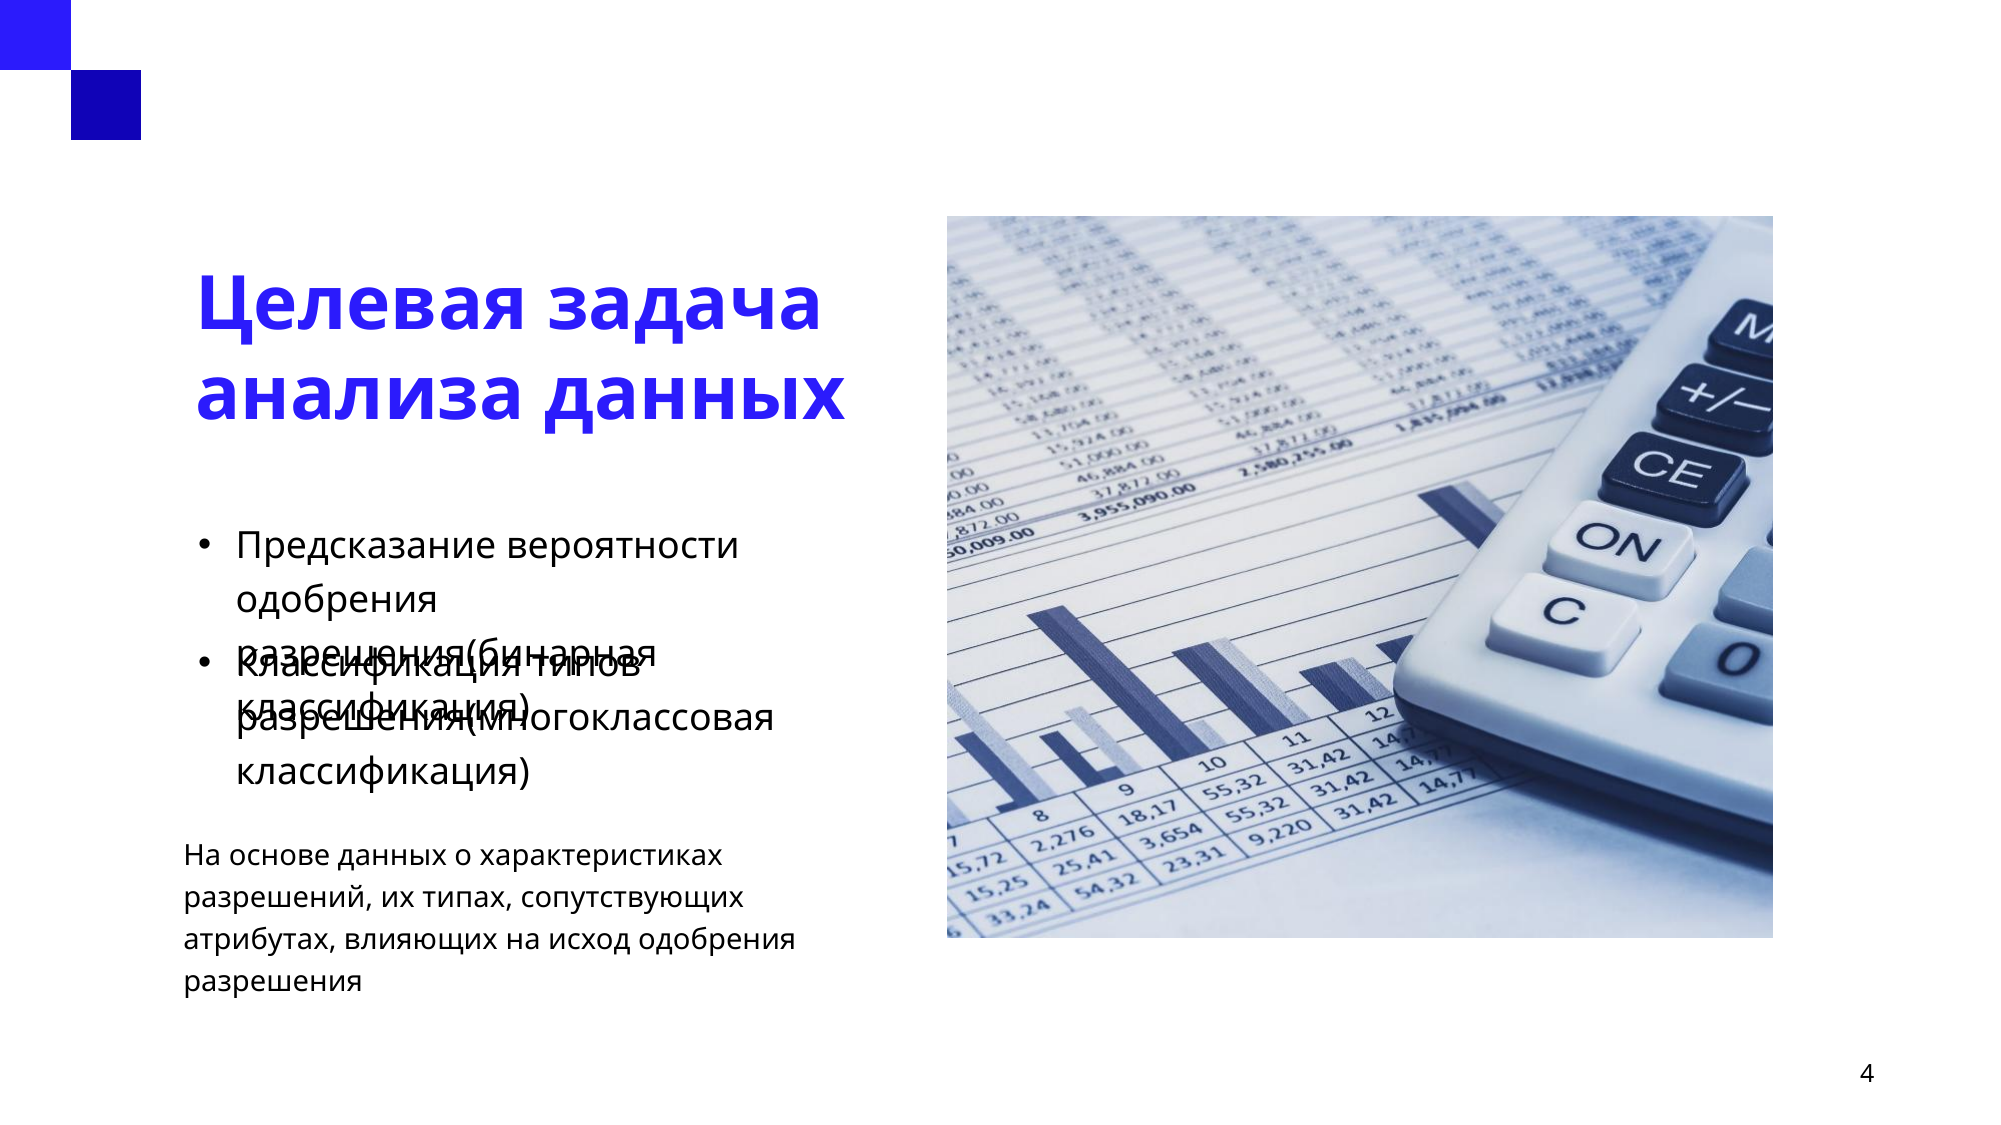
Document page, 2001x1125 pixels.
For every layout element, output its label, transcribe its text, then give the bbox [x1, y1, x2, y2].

title Целевая задача анализа данных [195, 36, 857, 435]
list На основе данных о характеристиках разрешений, их типах, сопутствующих атрибутах, влияющих на исход одобрения разрешения [183, 829, 845, 1125]
slide_number 4 [1289, 1050, 1889, 1094]
text_box Предсказание вероятности одобрения разрешения(бинарная классификация) [183, 504, 882, 642]
text_box Классификация типов разрешения(многоклассовая классификация) [183, 622, 934, 759]
picture [947, 216, 1773, 938]
